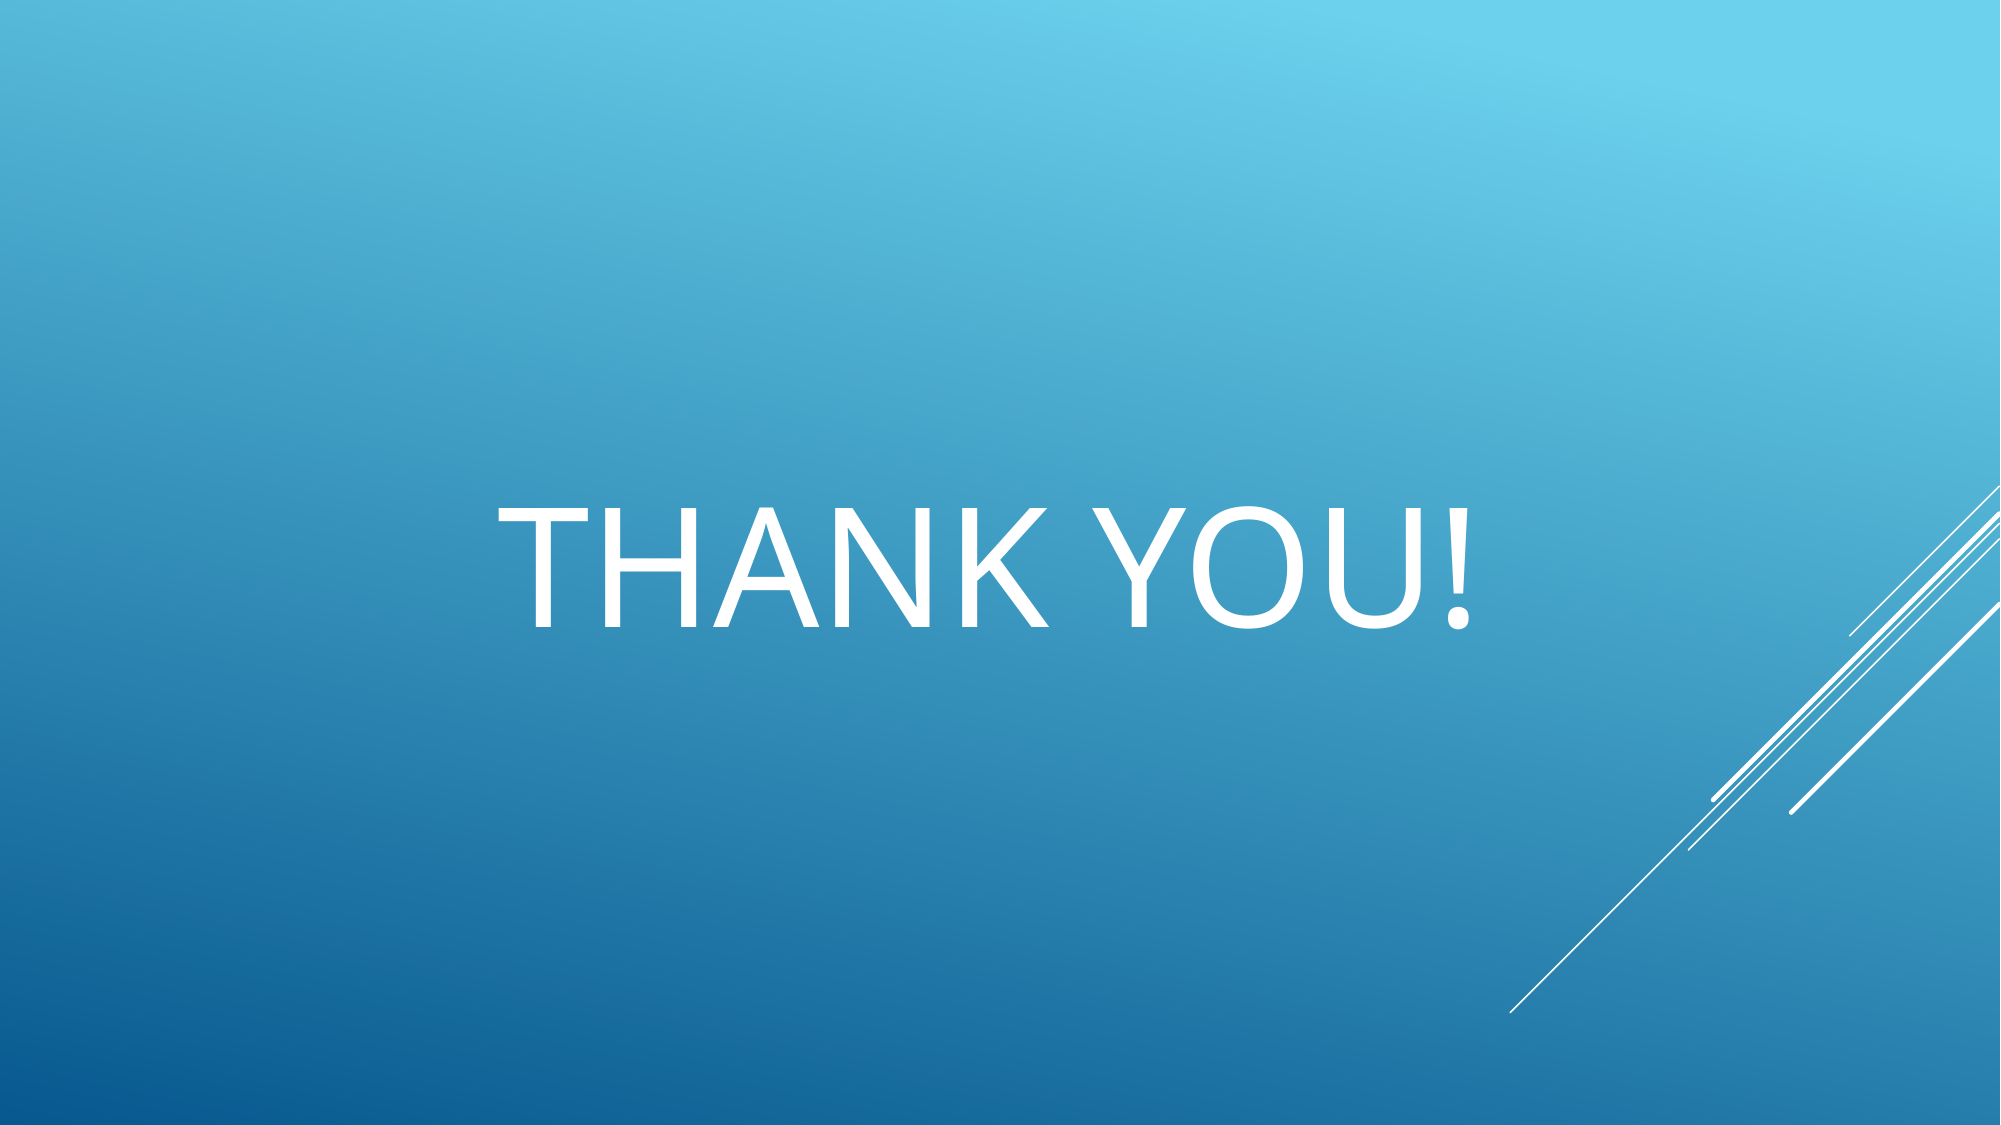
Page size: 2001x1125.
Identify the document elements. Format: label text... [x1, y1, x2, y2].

title Thank you! [107, 55, 1872, 1066]
